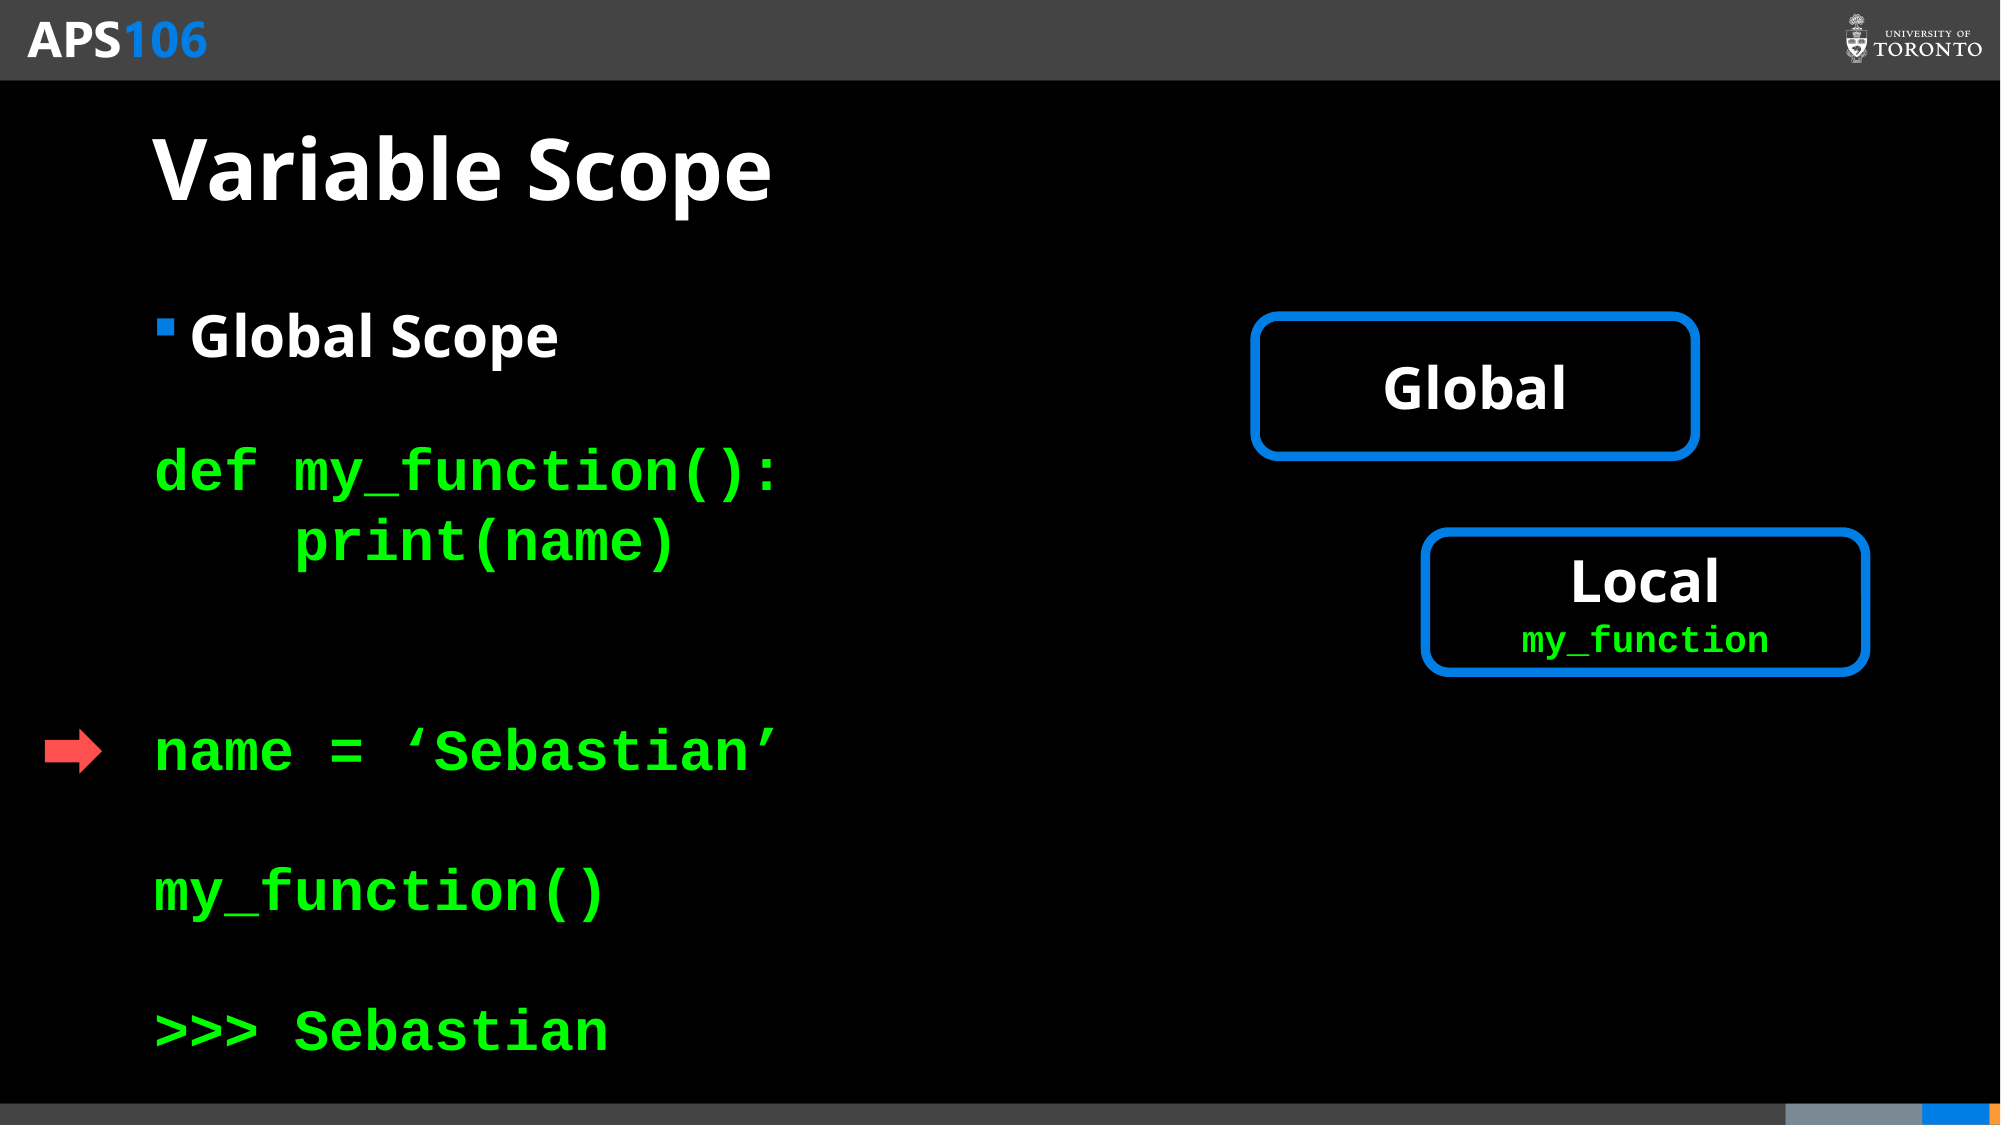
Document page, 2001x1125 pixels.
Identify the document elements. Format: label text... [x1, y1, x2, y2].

title Variable Scope [137, 119, 1863, 227]
text_box Local my_function [1424, 530, 1867, 674]
list Global Scope [137, 299, 1255, 834]
text_box def my_function(): print(name) name = ‘Sebastian’ my_function() >>> Sebastian [139, 425, 905, 1070]
text_box Global [1255, 315, 1697, 458]
picture [0, 0, 2001, 1125]
text_box [43, 726, 104, 777]
